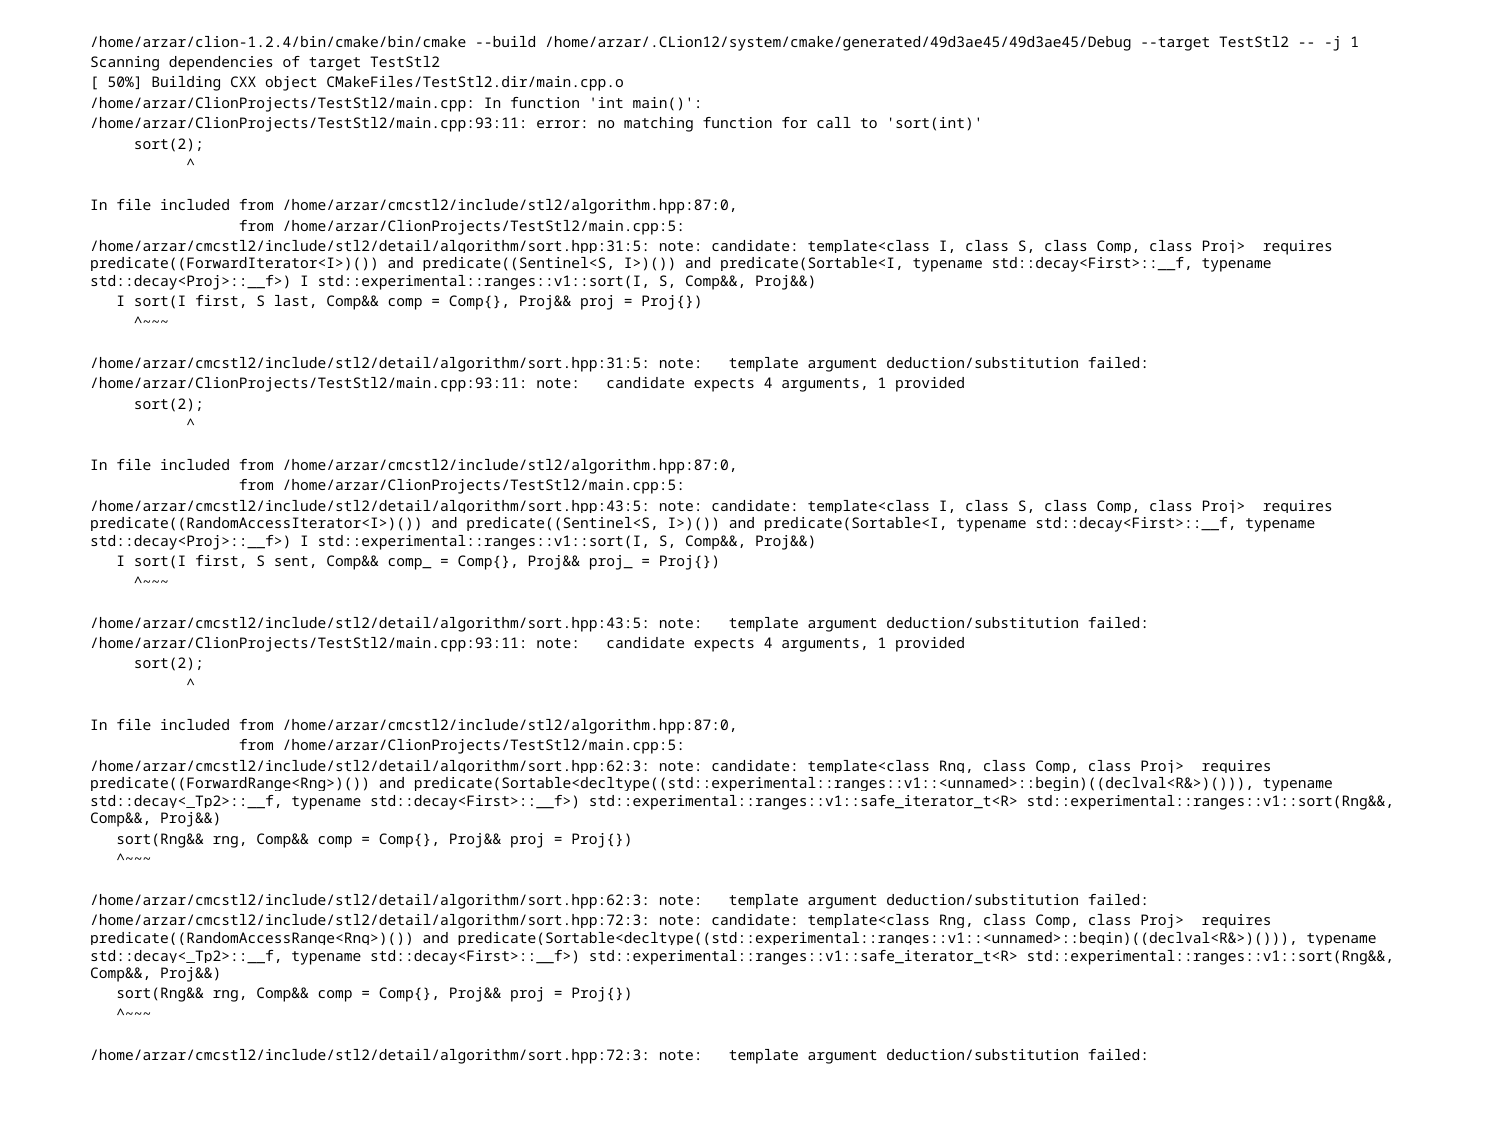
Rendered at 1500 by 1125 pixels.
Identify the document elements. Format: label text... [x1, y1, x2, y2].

list /home/arzar/clion-1.2.4/bin/cmake/bin/cmake --build /home/arzar/.CLion12/system/cmake/generated/49d3ae45/49d3ae45/Debug --target TestStl2 -- -j 1 Scanning dependencies of target TestStl2 [ 50%] Building CXX object CMakeFiles/TestStl2.dir/main.cpp.o /home/arzar/ClionProjects/TestStl2/main.cpp: In function 'int main()': /home/arzar/ClionProjects/TestStl2/main.cpp:93:11: error: no matching function for call to 'sort(int)' sort(2); ^ In file included from /home/arzar/cmcstl2/include/stl2/algorithm.hpp:87:0, from /home/arzar/ClionProjects/TestStl2/main.cpp:5: /home/arzar/cmcstl2/include/stl2/detail/algorithm/sort.hpp:31:5: note: candidate: template<class I, class S, class Comp, class Proj> requires predicate((ForwardIterator<I>)()) and predicate((Sentinel<S, I>)()) and predicate(Sortable<I, typename std::decay<First>::__f, typename std::decay<Proj>::__f>) I std::experimental::ranges::v1::sort(I, S, Comp&&, Proj&&) I sort(I first, S last, Comp&& comp = Comp{}, Proj&& proj = Proj{}) ^~~~ /home/arzar/cmcstl2/include/stl2/detail/algorithm/sort.hpp:31:5: note: template argument deduction/substitution failed: /home/arzar/ClionProjects/TestStl2/main.cpp:93:11: note: candidate expects 4 arguments, 1 provided sort(2); ^ In file included from /home/arzar/cmcstl2/include/stl2/algorithm.hpp:87:0, from /home/arzar/ClionProjects/TestStl2/main.cpp:5: /home/arzar/cmcstl2/include/stl2/detail/algorithm/sort.hpp:43:5: note: candidate: template<class I, class S, class Comp, class Proj> requires predicate((RandomAccessIterator<I>)()) and predicate((Sentinel<S, I>)()) and predicate(Sortable<I, typename std::decay<First>::__f, typename std::decay<Proj>::__f>) I std::experimental::ranges::v1::sort(I, S, Comp&&, Proj&&) I sort(I first, S sent, Comp&& comp_ = Comp{}, Proj&& proj_ = Proj{}) ^~~~ /home/arzar/cmcstl2/include/stl2/detail/algorithm/sort.hpp:43:5: note: template argument deduction/substitution failed: /home/arzar/ClionProjects/TestStl2/main.cpp:93:11: note: candidate expects 4 arguments, 1 provided sort(2); ^ In file included from /home/arzar/cmcstl2/include/stl2/algorithm.hpp:87:0, from /home/arzar/ClionProjects/TestStl2/main.cpp:5: /home/arzar/cmcstl2/include/stl2/detail/algorithm/sort.hpp:62:3: note: candidate: template<class Rng, class Comp, class Proj> requires predicate((ForwardRange<Rng>)()) and predicate(Sortable<decltype((std::experimental::ranges::v1::<unnamed>::begin)((declval<R&>)())), typename std::decay<_Tp2>::__f, typename std::decay<First>::__f>) std::experimental::ranges::v1::safe_iterator_t<R> std::experimental::ranges::v1::sort(Rng&&, Comp&&, Proj&&) sort(Rng&& rng, Comp&& comp = Comp{}, Proj&& proj = Proj{}) ^~~~ /home/arzar/cmcstl2/include/stl2/detail/algorithm/sort.hpp:62:3: note: template argument deduction/substitution failed: /home/arzar/cmcstl2/include/stl2/detail/algorithm/sort.hpp:72:3: note: candidate: template<class Rng, class Comp, class Proj> requires predicate((RandomAccessRange<Rng>)()) and predicate(Sortable<decltype((std::experimental::ranges::v1::<unnamed>::begin)((declval<R&>)())), typename std::decay<_Tp2>::__f, typename std::decay<First>::__f>) std::experimental::ranges::v1::safe_iterator_t<R> std::experimental::ranges::v1::sort(Rng&&, Comp&&, Proj&&) sort(Rng&& rng, Comp&& comp = Comp{}, Proj&& proj = Proj{}) ^~~~ /home/arzar/cmcstl2/include/stl2/detail/algorithm/sort.hpp:72:3: note: template argument deduction/substitution failed: [75, 24, 1425, 1100]
